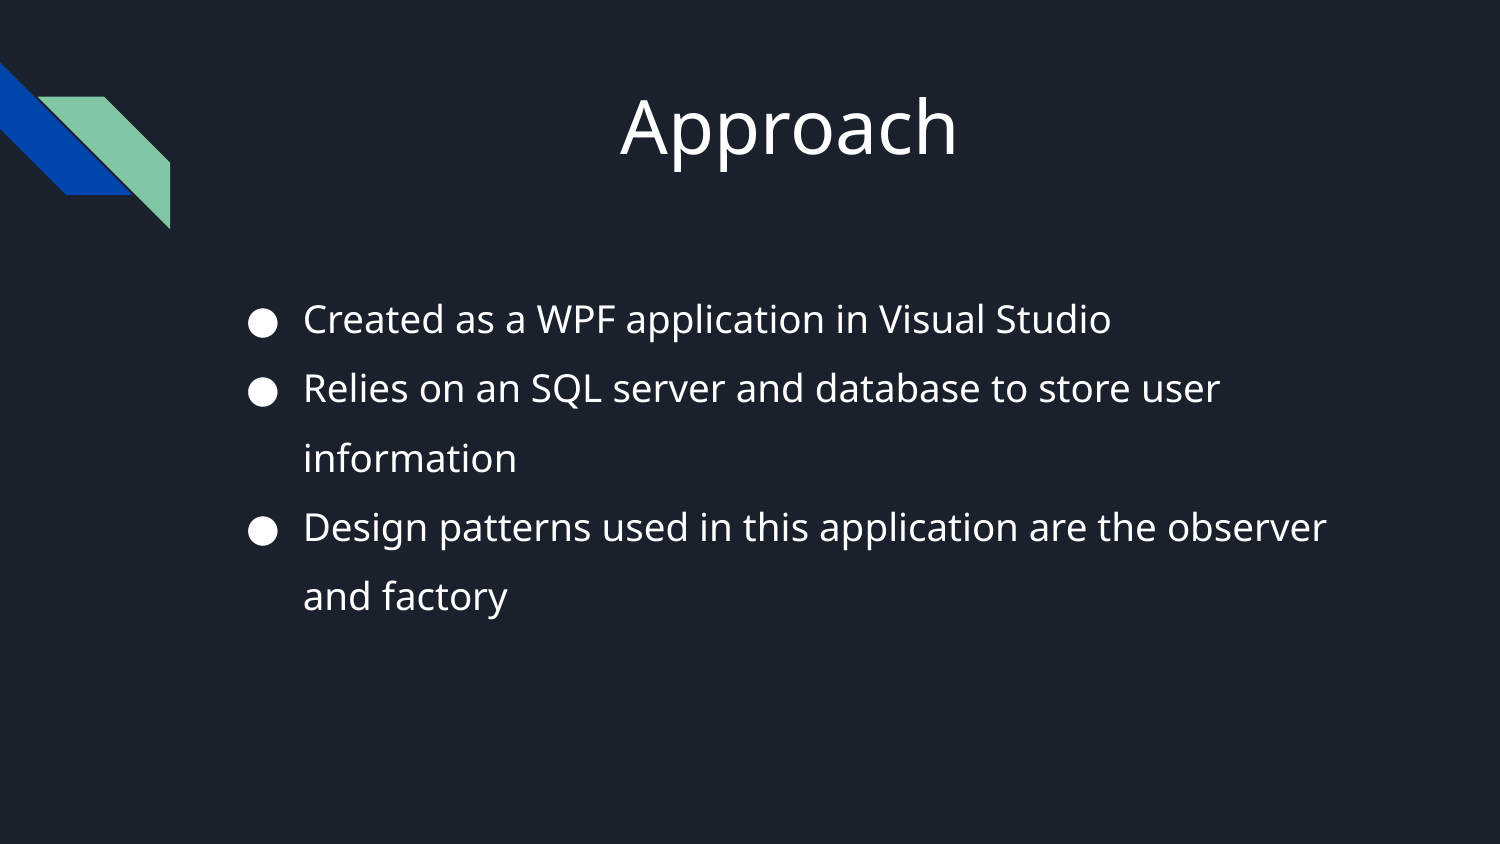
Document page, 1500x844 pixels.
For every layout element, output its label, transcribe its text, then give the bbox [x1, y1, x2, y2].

list Created as a WPF application in Visual Studio Relies on an SQL server and database to store user information Design patterns used in this application are the observer and factory [212, 257, 1368, 735]
title Approach [212, 64, 1368, 215]
